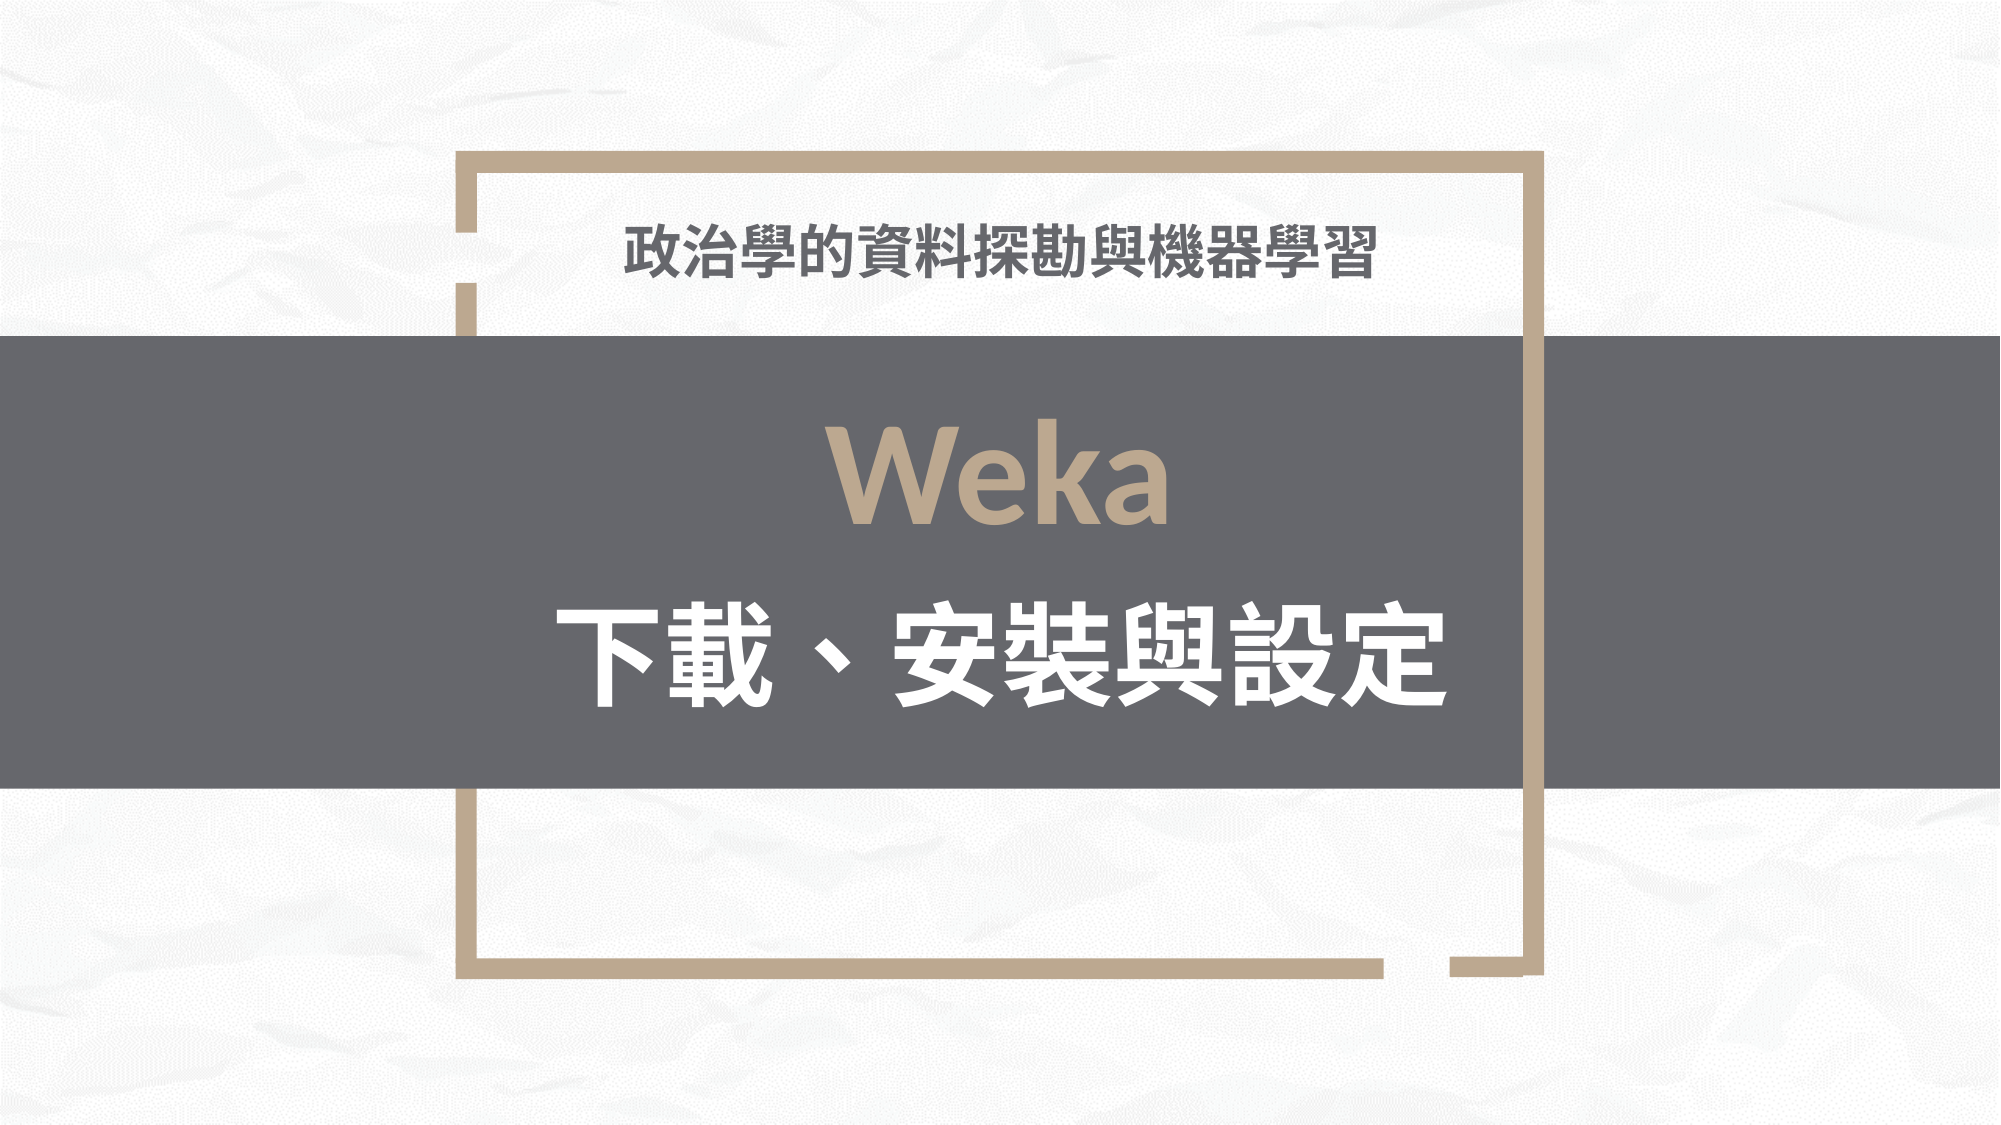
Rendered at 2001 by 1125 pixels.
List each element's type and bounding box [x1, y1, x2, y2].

picture [0, 0, 2000, 1125]
text_box [455, 150, 1545, 978]
